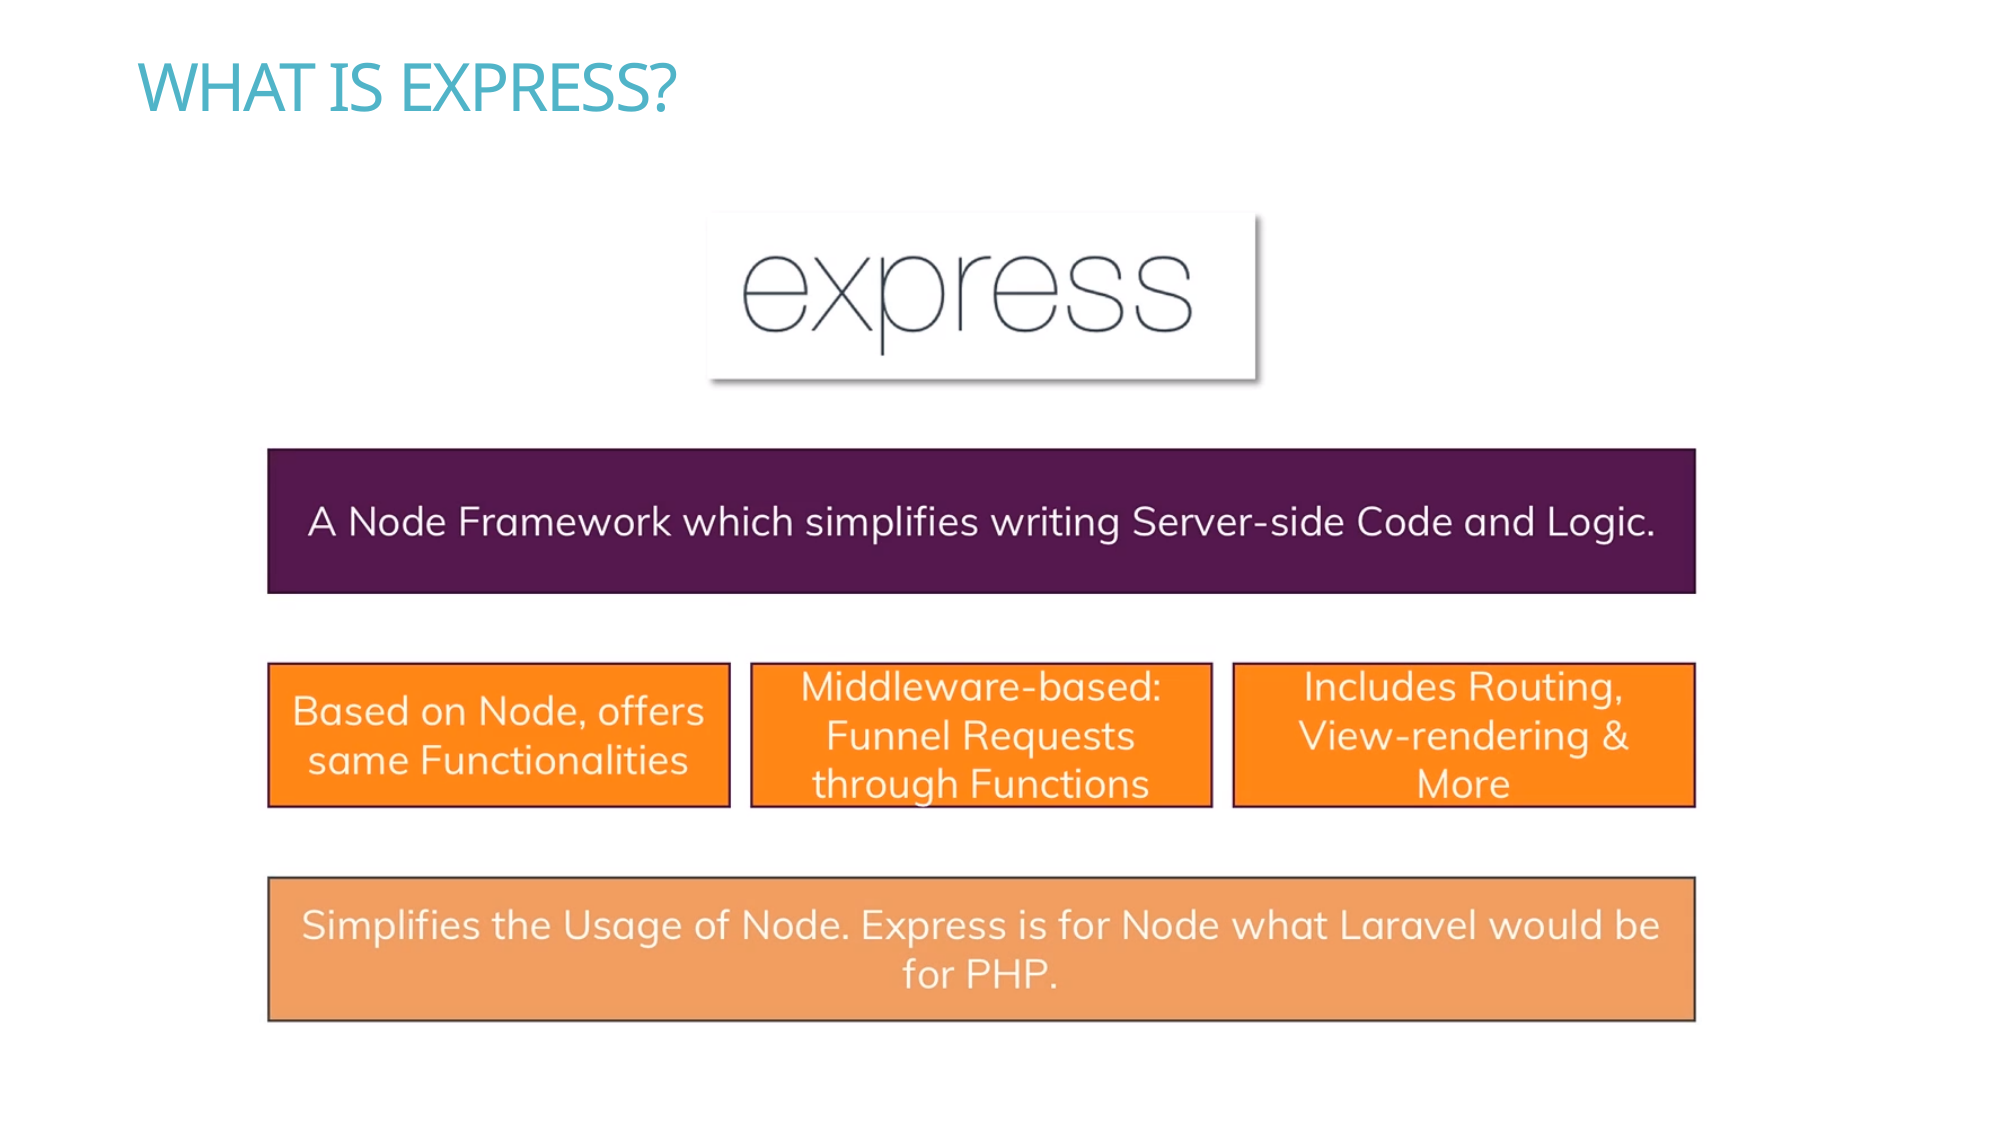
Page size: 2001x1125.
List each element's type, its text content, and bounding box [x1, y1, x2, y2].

title What is express? [137, 59, 1863, 194]
picture [201, 161, 1765, 1089]
